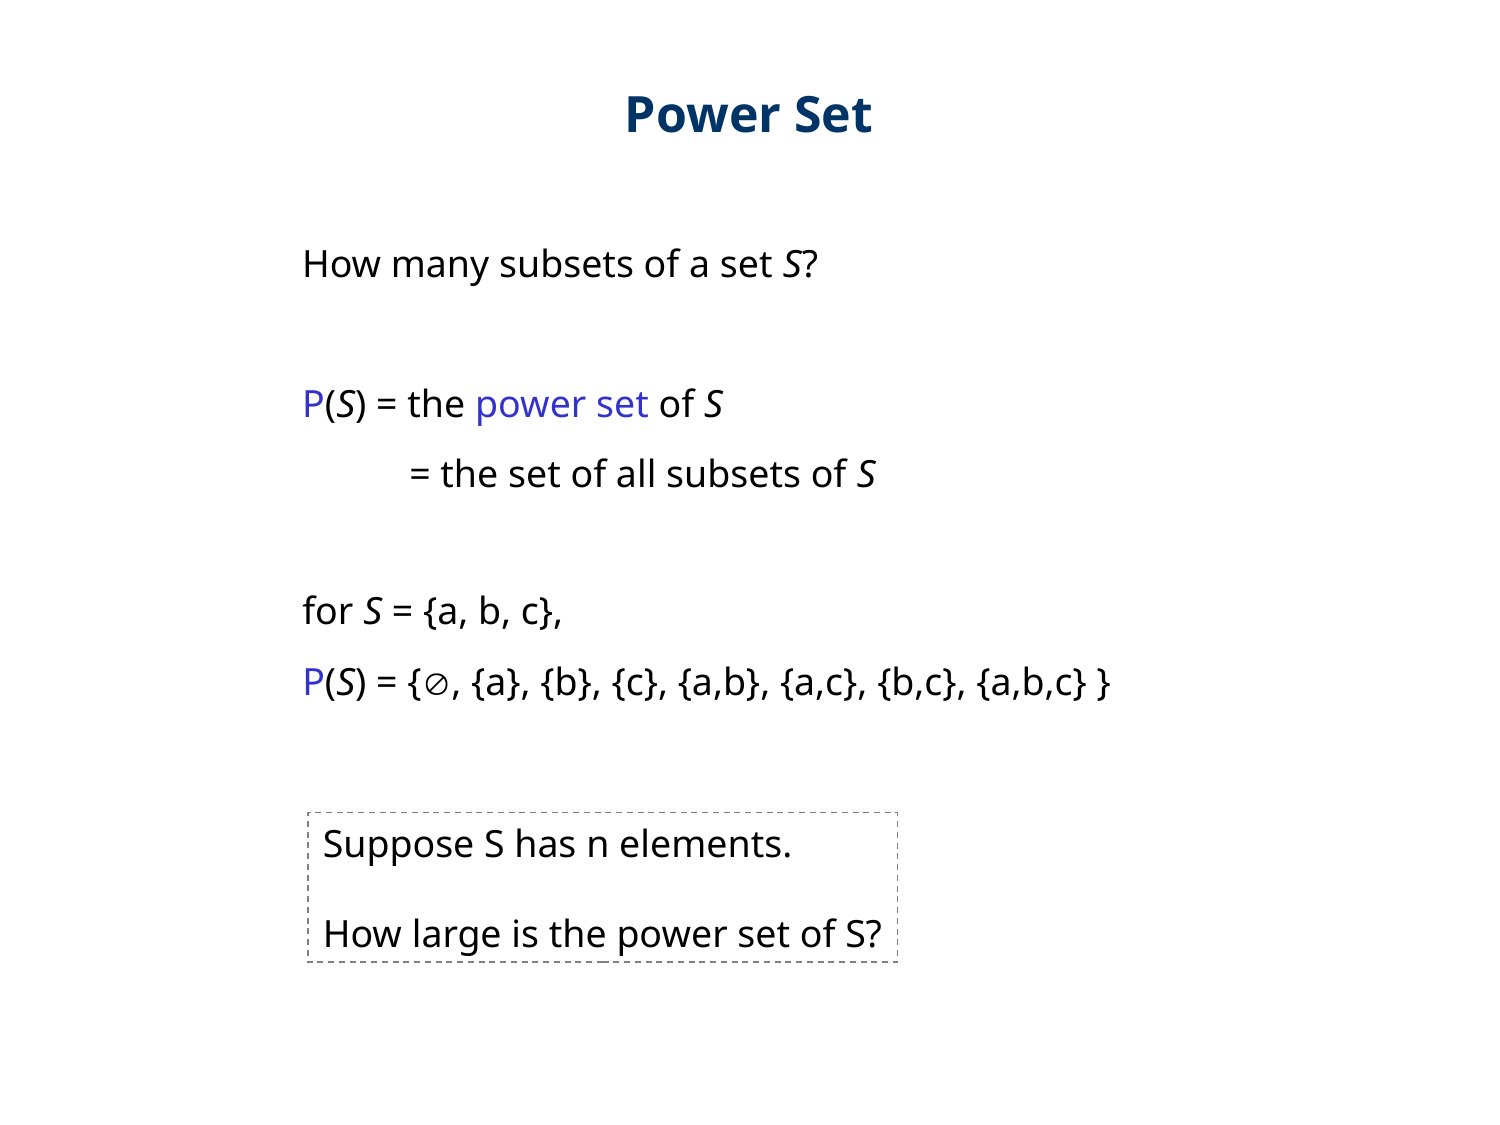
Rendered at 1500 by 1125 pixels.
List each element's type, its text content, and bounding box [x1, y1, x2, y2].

text_box How many subsets of a set S? P(S) = the power set of S = the set of all subsets of S [287, 237, 963, 503]
text_box for S = {a, b, c}, P(S) = {, {a}, {b}, {c}, {a,b}, {a,c}, {b,c}, {a,b,c} } [287, 584, 1163, 710]
text_box Power Set [610, 74, 889, 150]
text_box Suppose S has n elements. How large is the power set of S? [308, 812, 898, 963]
